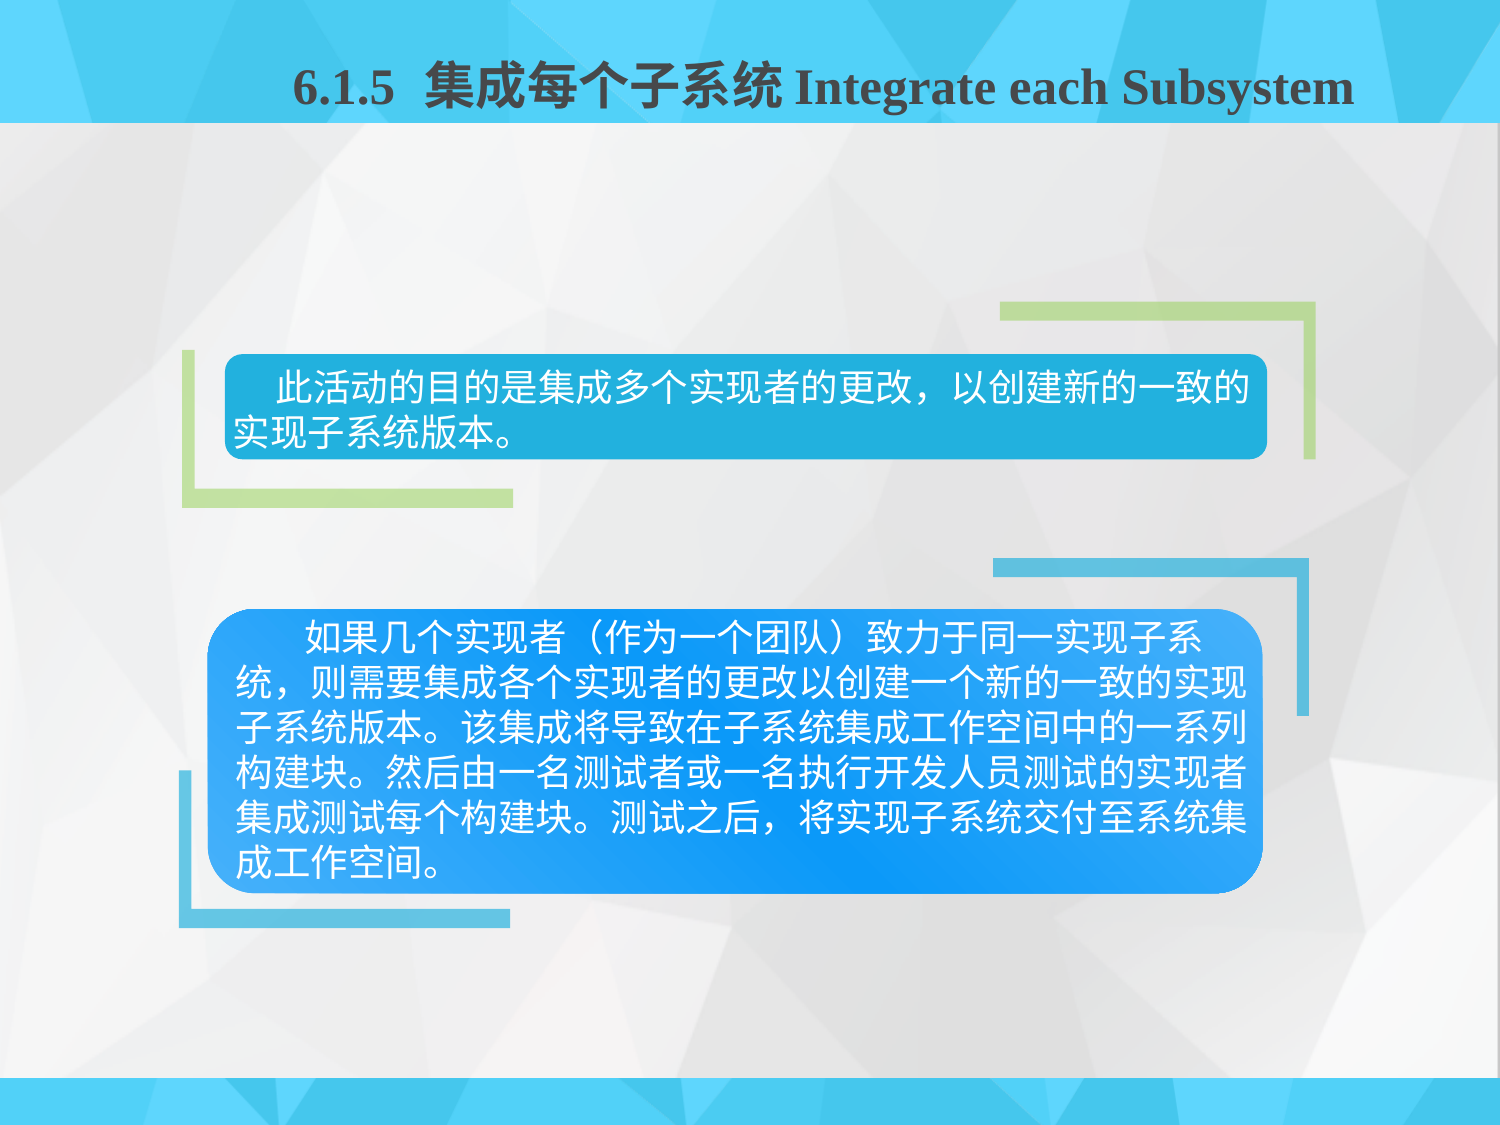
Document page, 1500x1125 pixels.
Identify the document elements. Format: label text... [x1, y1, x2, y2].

text_box [993, 558, 1309, 716]
title 6.1.5 集成每个子系统Integrate each Subsystem [277, 31, 1459, 145]
picture [0, 0, 1500, 1125]
text_box [178, 770, 220, 929]
text_box 如果几个实现者（作为一个团队）致力于同一实现子系统，则需要集成各个实现者的更改以创建一个新的一致的实现子系统版本。该集成将导致在子系统集成工作空间中的一系列构建块。然后由一名测试者或一名执行开发人员测试的实现者集成测试每个构建块。测试之后，将实现子系统交付至系统集成工作空间。 [220, 606, 1286, 937]
text_box 此活动的目的是集成多个实现者的更改，以创建新的一致的实现子系统版本。 [217, 356, 1273, 462]
text_box [999, 301, 1316, 460]
text_box [207, 624, 220, 878]
text_box [182, 349, 514, 508]
